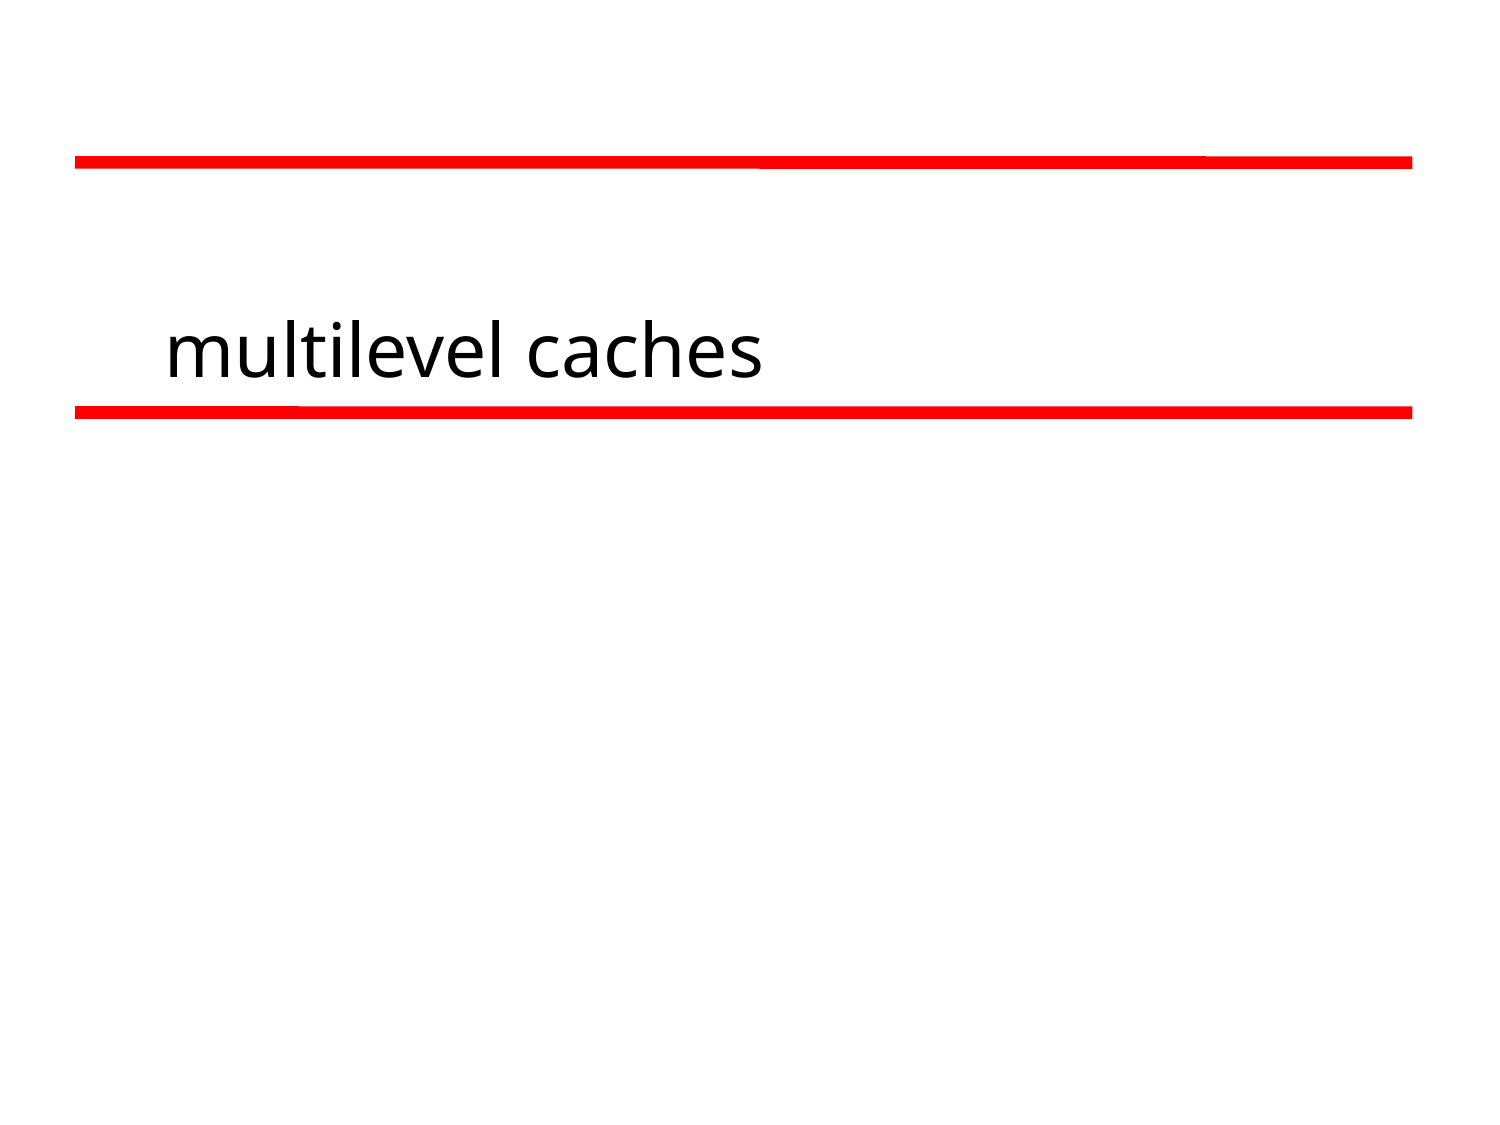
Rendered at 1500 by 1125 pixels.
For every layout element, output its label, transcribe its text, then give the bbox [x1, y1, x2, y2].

text_box multilevel caches [149, 87, 1417, 400]
